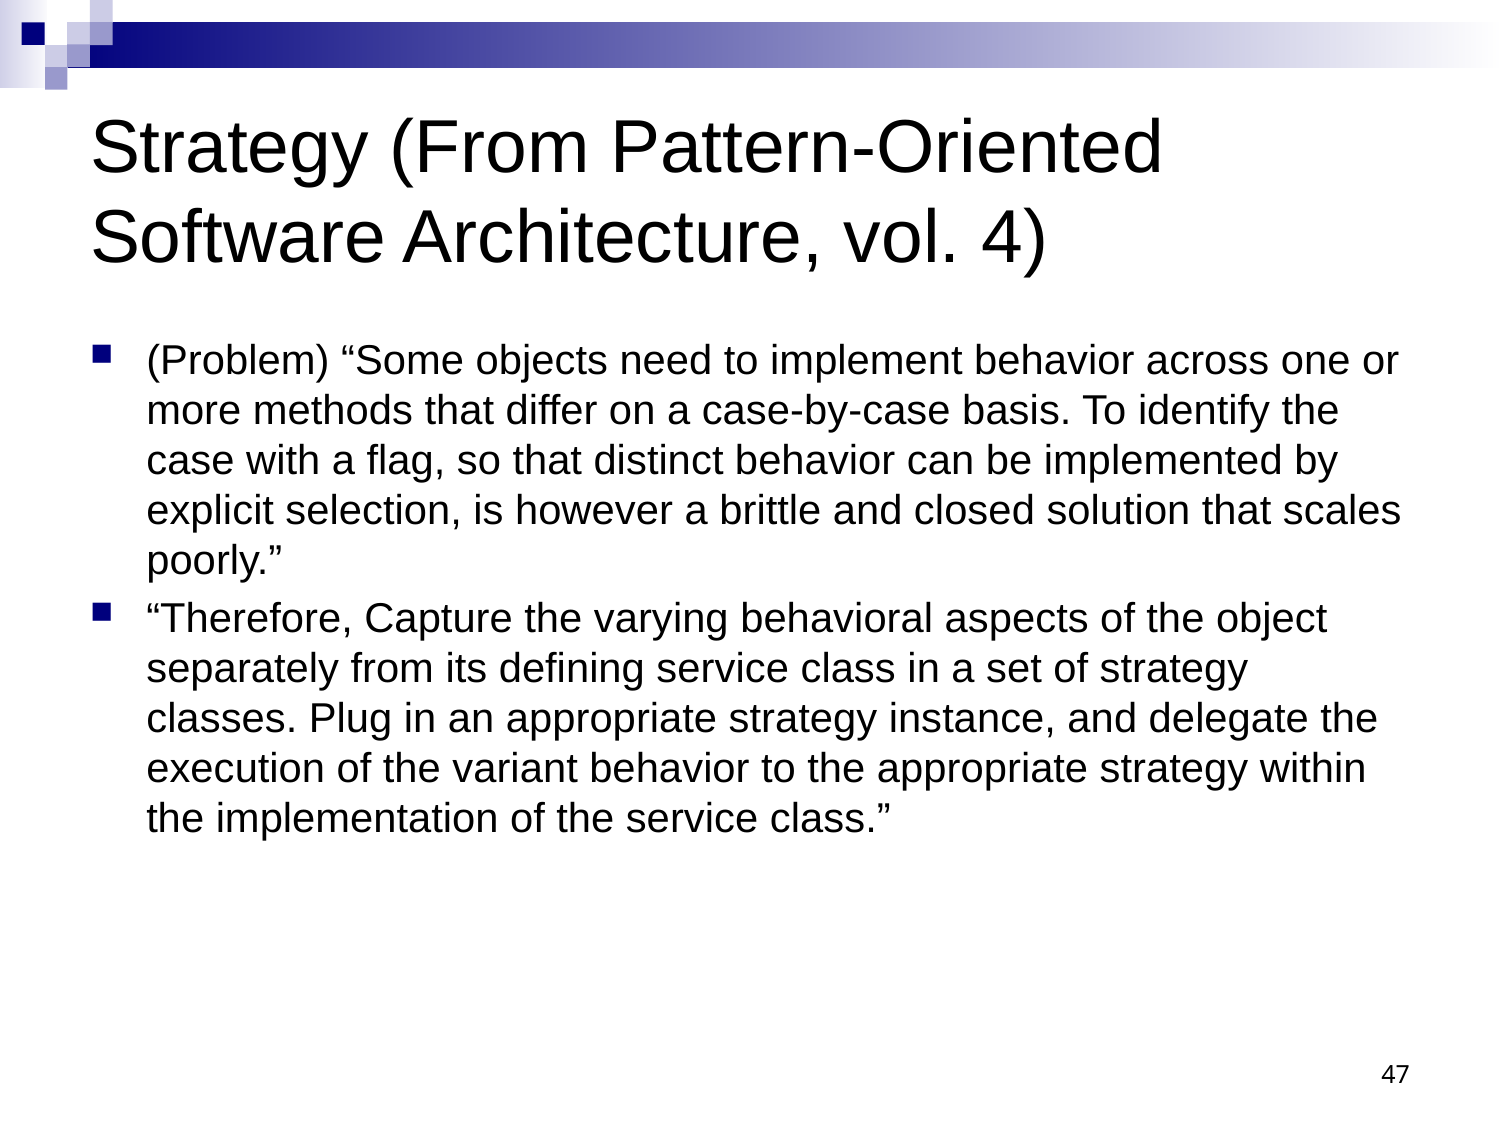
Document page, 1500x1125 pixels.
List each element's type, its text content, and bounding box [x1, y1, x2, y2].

title Strategy (From Pattern-Oriented Software Architecture, vol. 4) [75, 75, 1425, 300]
slide_number 47 [1074, 1025, 1425, 1100]
list (Problem) “Some objects need to implement behavior across one or more methods that differ on a case-by-case basis. To identify the case with a flag, so that distinct behavior can be implemented by explicit selection, is however a brittle and closed solution that scales poorly.” “Therefore, Capture the varying behavioral aspects of the object separately from its defining service class in a set of strategy classes. Plug in an appropriate strategy instance, and delegate the execution of the variant behavior to the appropriate strategy within the implementation of the service class.” [75, 324, 1425, 963]
